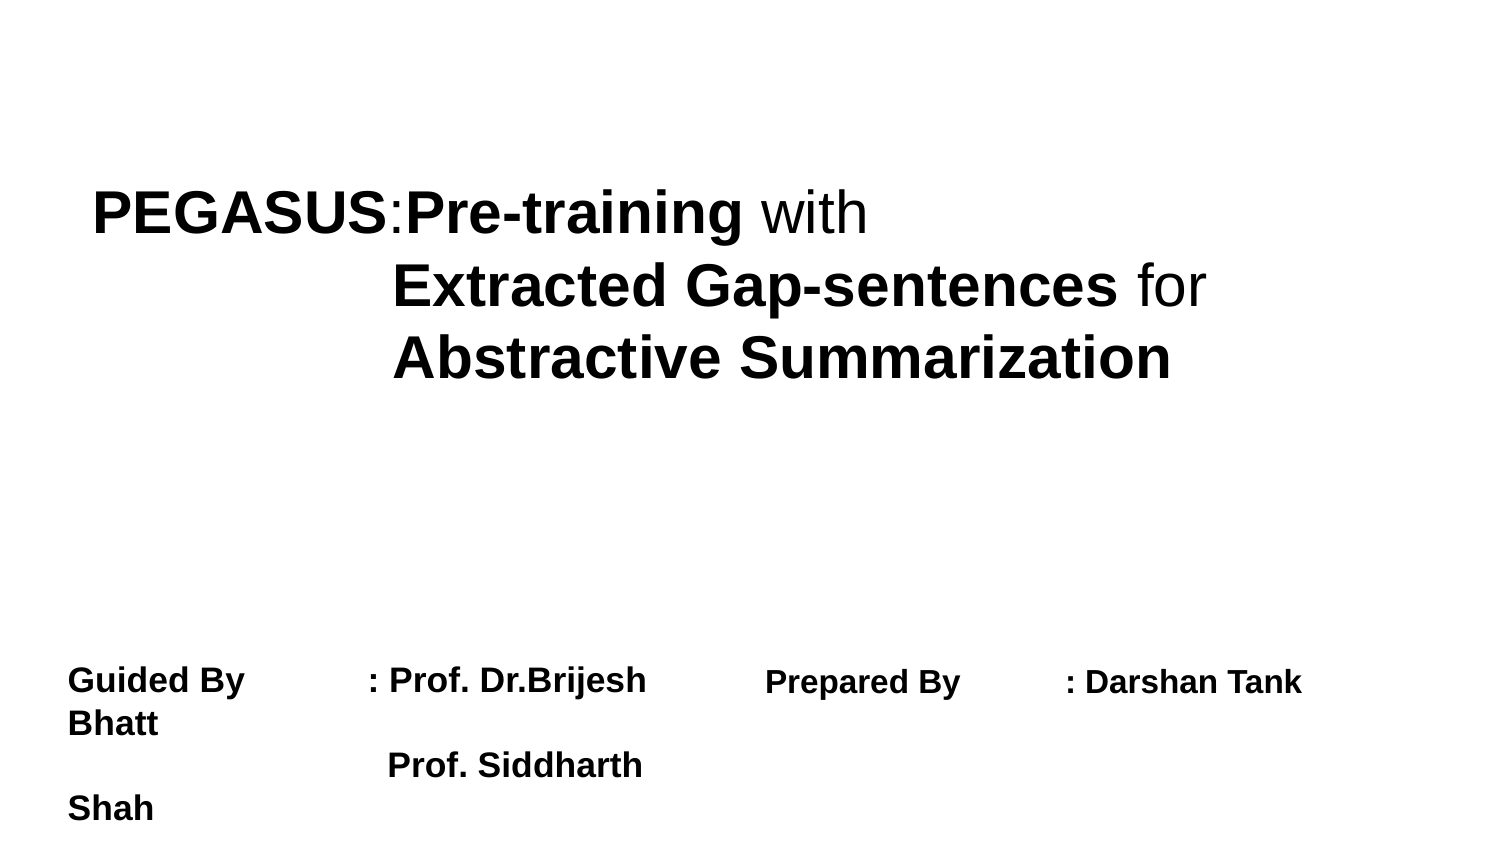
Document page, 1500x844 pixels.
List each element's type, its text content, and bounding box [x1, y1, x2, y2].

text_box Guided By : Prof. Dr.Brijesh Bhatt Prof. Siddharth Shah [52, 642, 750, 843]
text_box Prepared By : Darshan Tank [749, 644, 1323, 750]
text_box PEGASUS:Pre-training with Extracted Gap-sentences for Abstractive Summarization [77, 158, 1423, 406]
